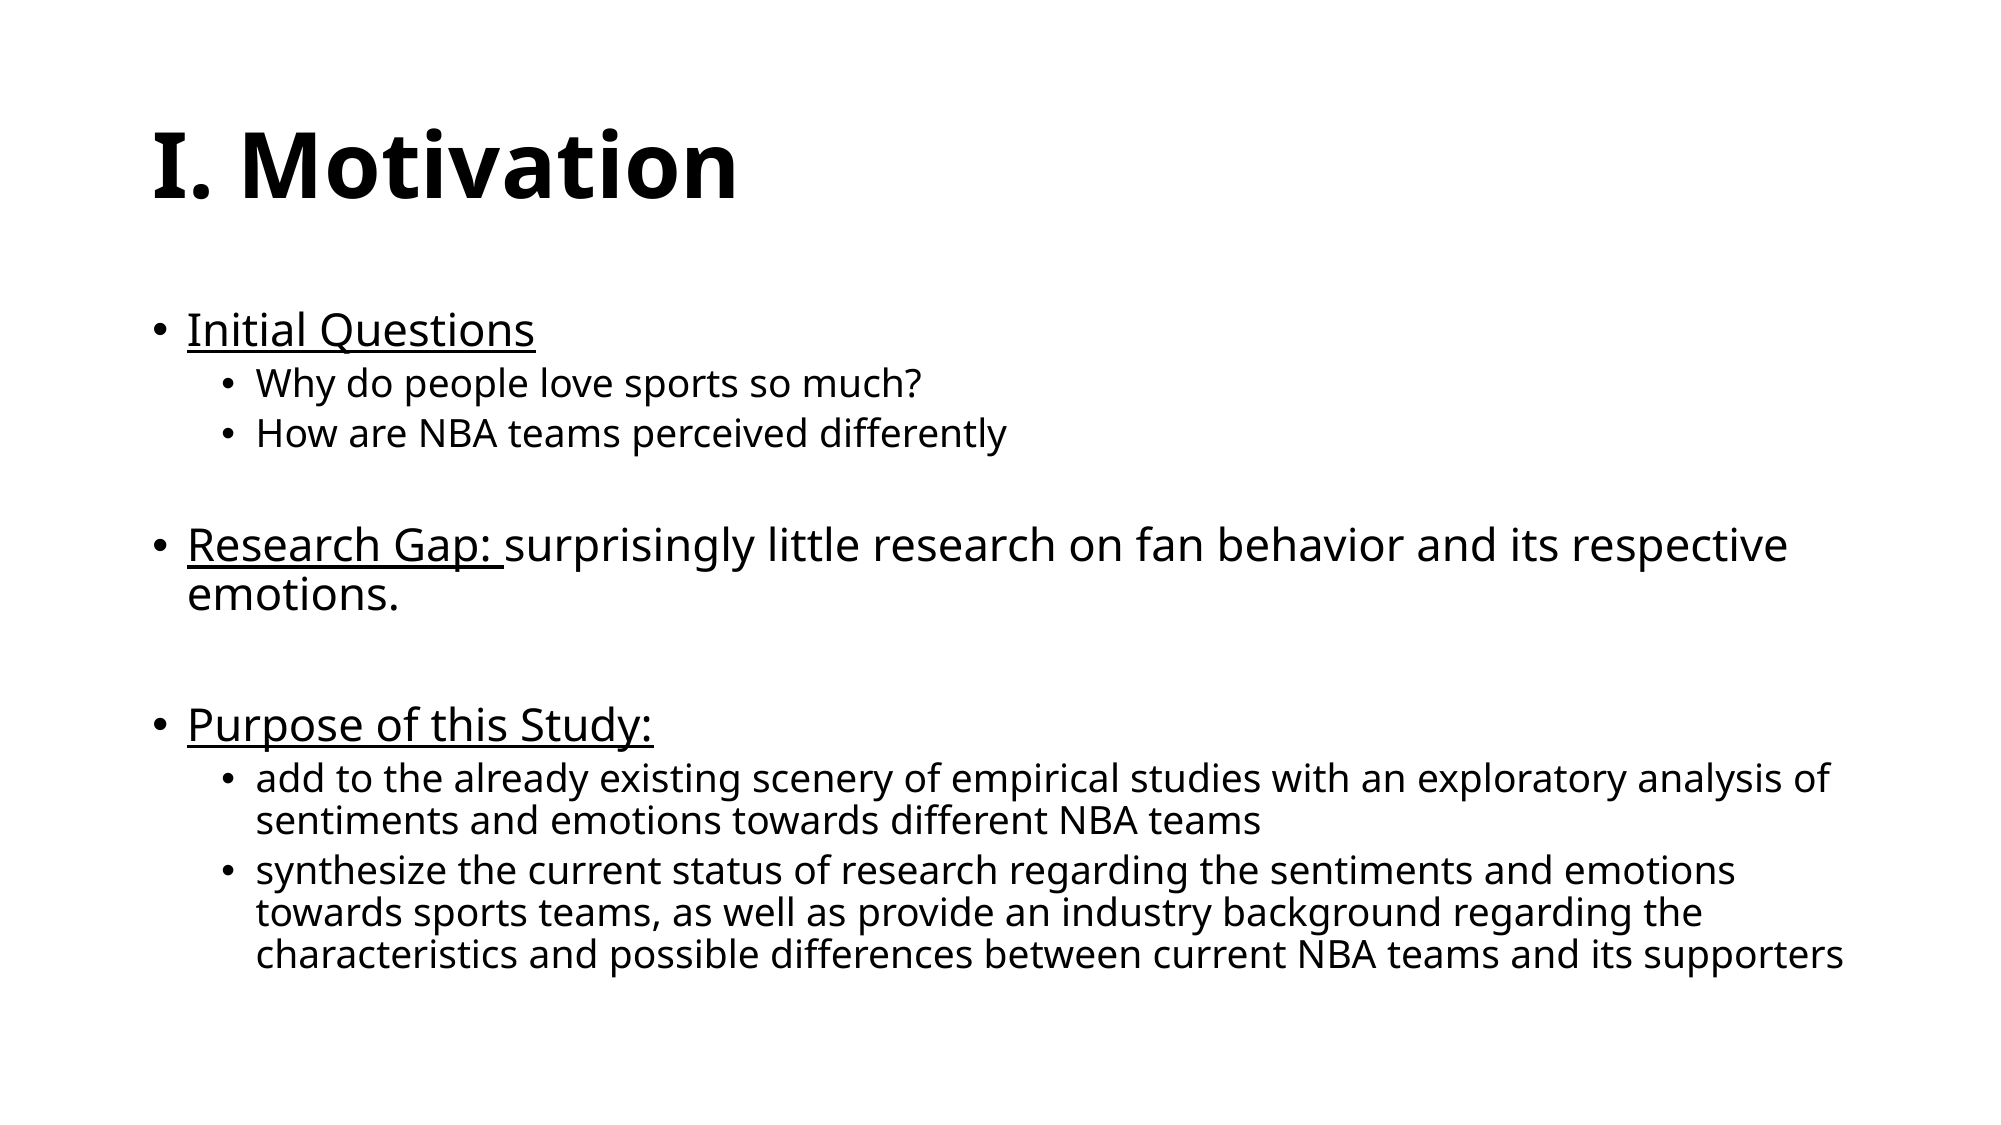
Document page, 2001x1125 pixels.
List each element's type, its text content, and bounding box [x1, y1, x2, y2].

list Initial Questions Why do people love sports so much? How are NBA teams perceived differently Research Gap: surprisingly little research on fan behavior and its respective emotions. Purpose of this Study: add to the already existing scenery of empirical studies with an exploratory analysis of sentiments and emotions towards different NBA teams synthesize the current status of research regarding the sentiments and emotions towards sports teams, as well as provide an industry background regarding the characteristics and possible differences between current NBA teams and its supporters [137, 299, 1863, 1014]
title I. Motivation [137, 59, 1863, 278]
